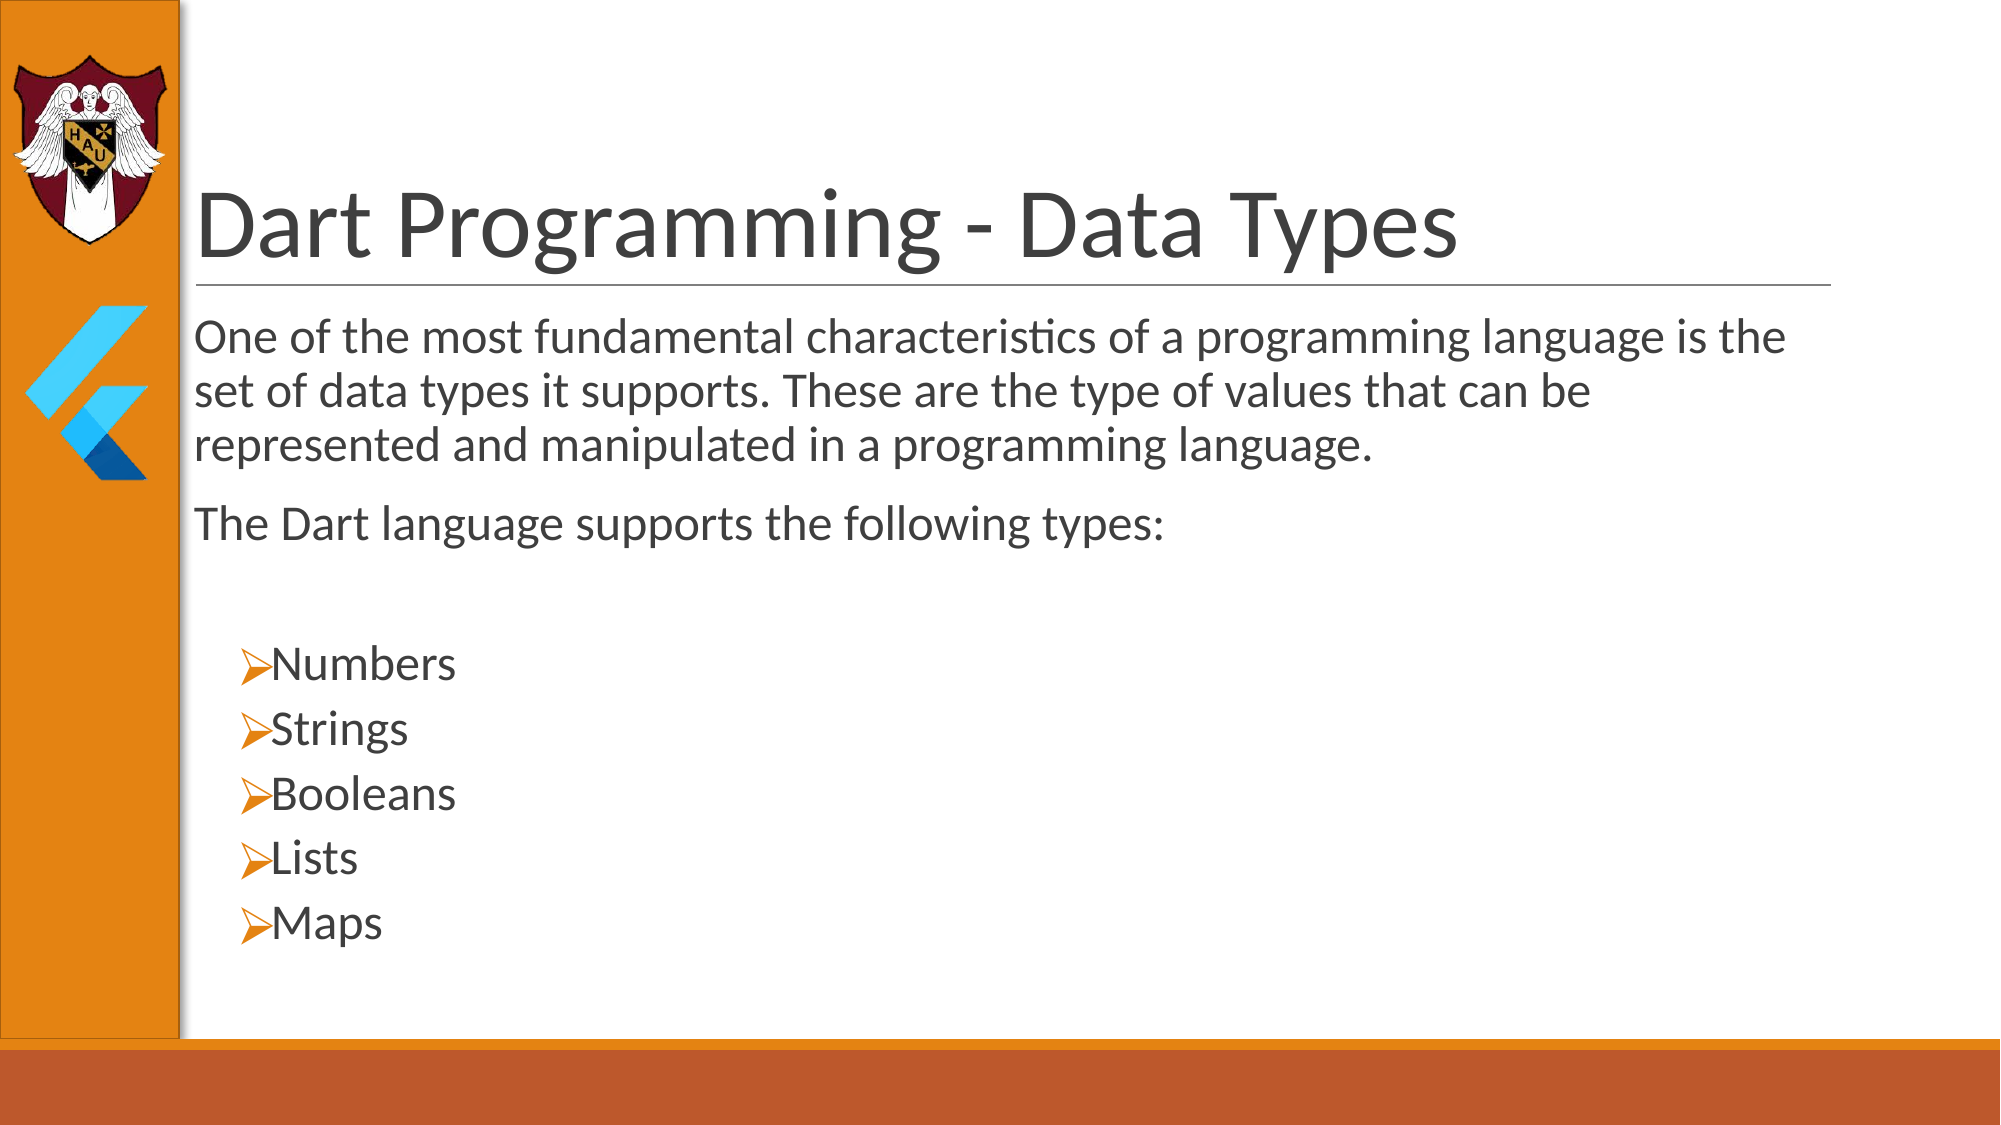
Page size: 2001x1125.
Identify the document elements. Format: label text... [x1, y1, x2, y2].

picture [7, 302, 165, 483]
list One of the most fundamental characteristics of a programming language is the set of data types it supports. These are the type of values that can be represented and manipulated in a programming language. The Dart language supports the following types: Numbers Strings Booleans Lists Maps [180, 302, 1830, 963]
picture [10, 46, 169, 250]
title Dart Programming - Data Types [180, 47, 1830, 285]
